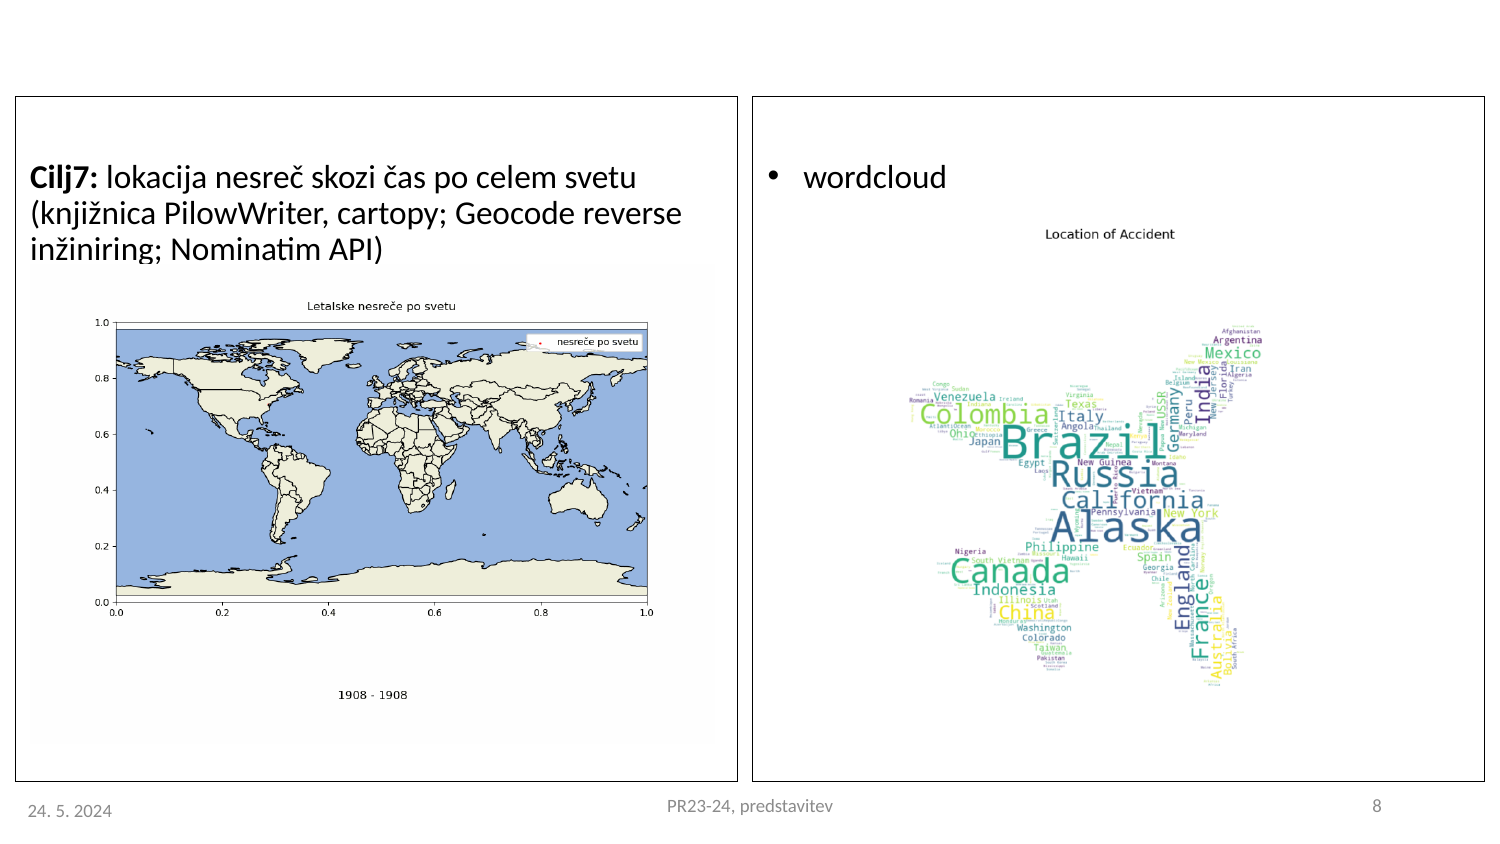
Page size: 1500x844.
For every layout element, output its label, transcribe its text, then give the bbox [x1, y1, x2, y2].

picture [30, 264, 715, 744]
footer PR23-24, predstavitev [496, 782, 1004, 827]
list Cilj7: lokacija nesreč skozi čas po celem svetu (knjižnica PilowWriter, cartopy; Geocode reverse inžiniring; Nominatim API) [15, 96, 738, 782]
slide_number 8 [1059, 782, 1397, 827]
list wordcloud [752, 96, 1485, 782]
text_box [750, 118, 1478, 617]
picture [891, 224, 1309, 705]
slide_number 24. 5. 2024 [12, 787, 629, 833]
